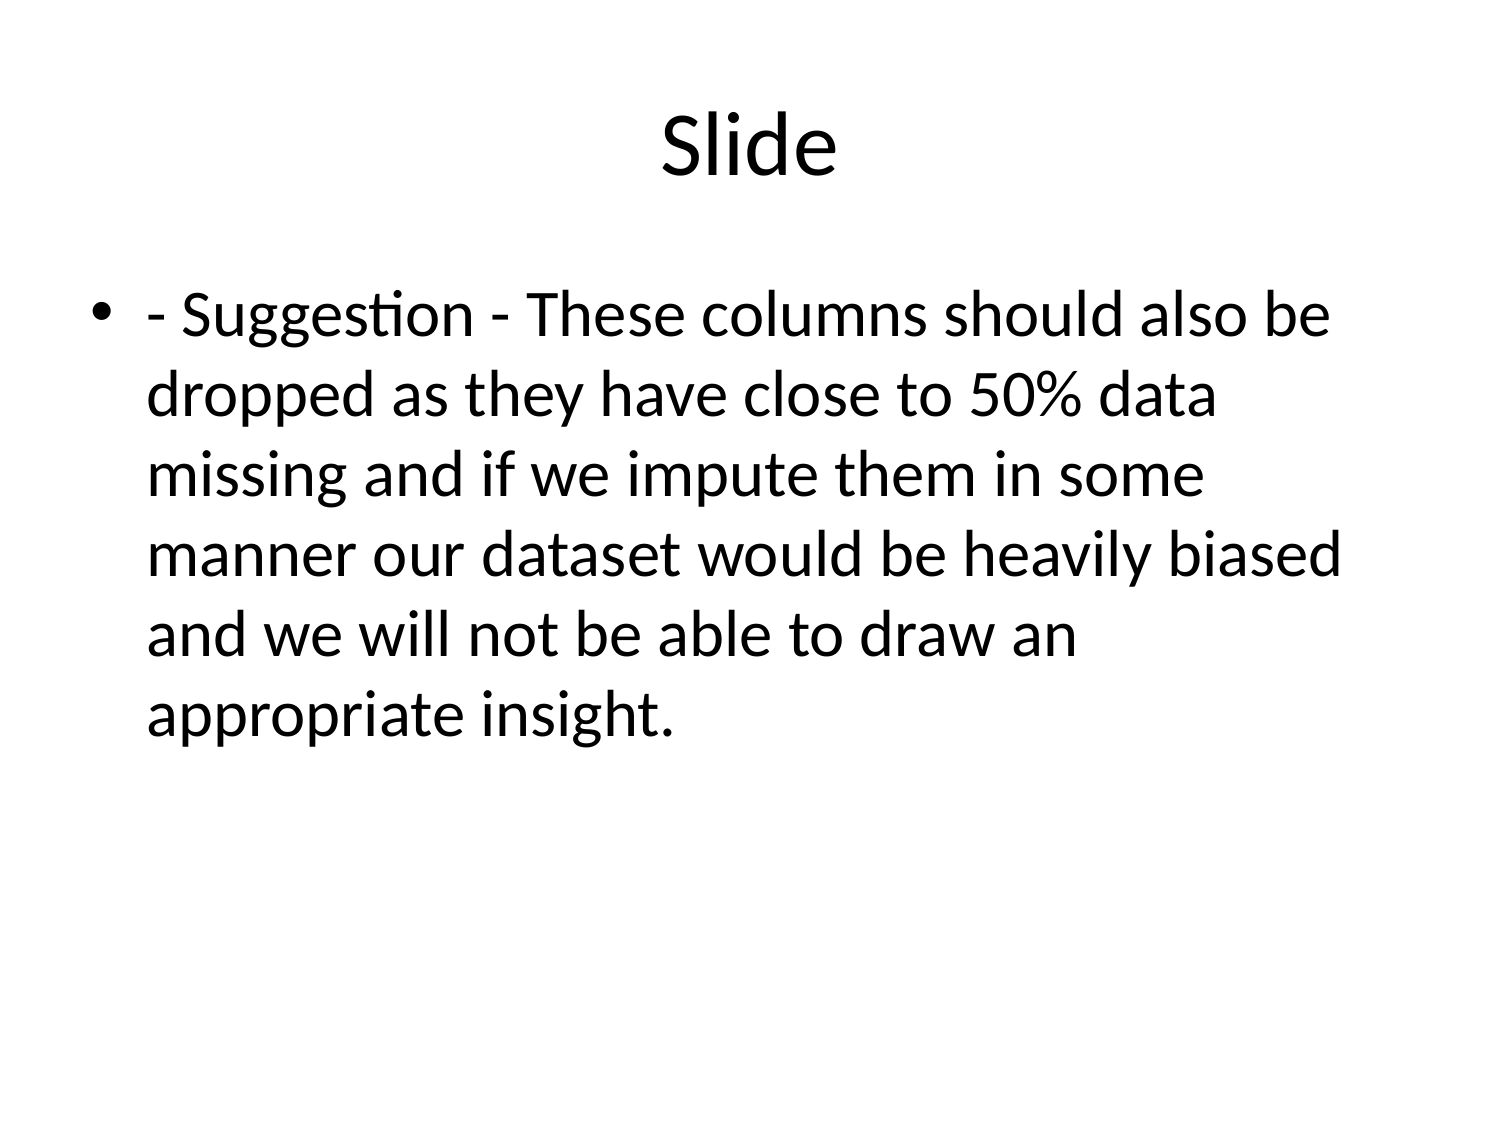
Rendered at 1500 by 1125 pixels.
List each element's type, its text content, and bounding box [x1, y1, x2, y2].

title Slide [75, 45, 1425, 233]
list - Suggestion - These columns should also be dropped as they have close to 50% data missing and if we impute them in some manner our dataset would be heavily biased and we will not be able to draw an appropriate insight. [75, 262, 1425, 1005]
